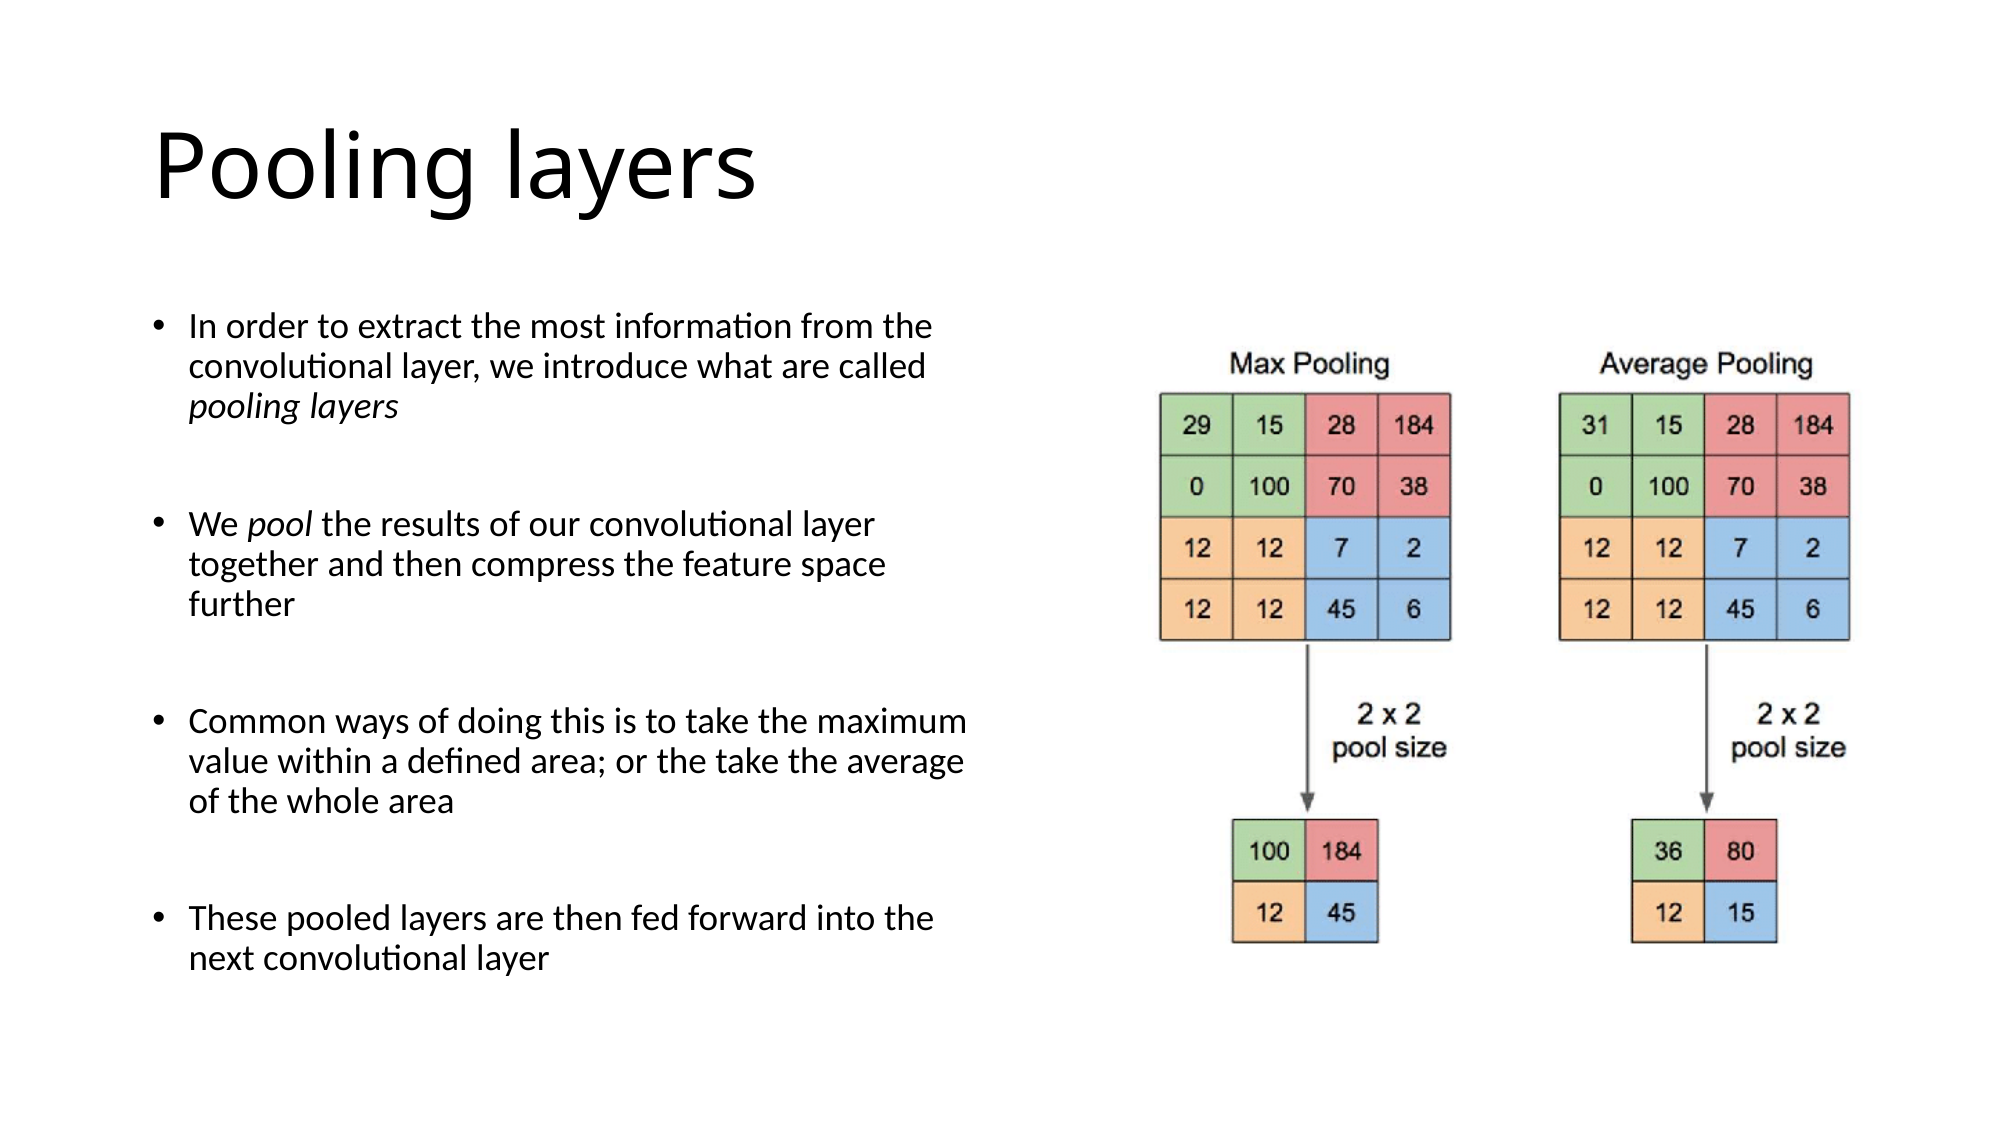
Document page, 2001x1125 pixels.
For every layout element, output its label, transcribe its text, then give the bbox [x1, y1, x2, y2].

picture [1148, 332, 1863, 956]
title Pooling layers [137, 59, 1863, 278]
list In order to extract the most information from the convolutional layer, we introduce what are called pooling layers We pool the results of our convolutional layer together and then compress the feature space further Common ways of doing this is to take the maximum value within a defined area; or the take the average of the whole area These pooled layers are then fed forward into the next convolutional layer [137, 299, 1000, 988]
